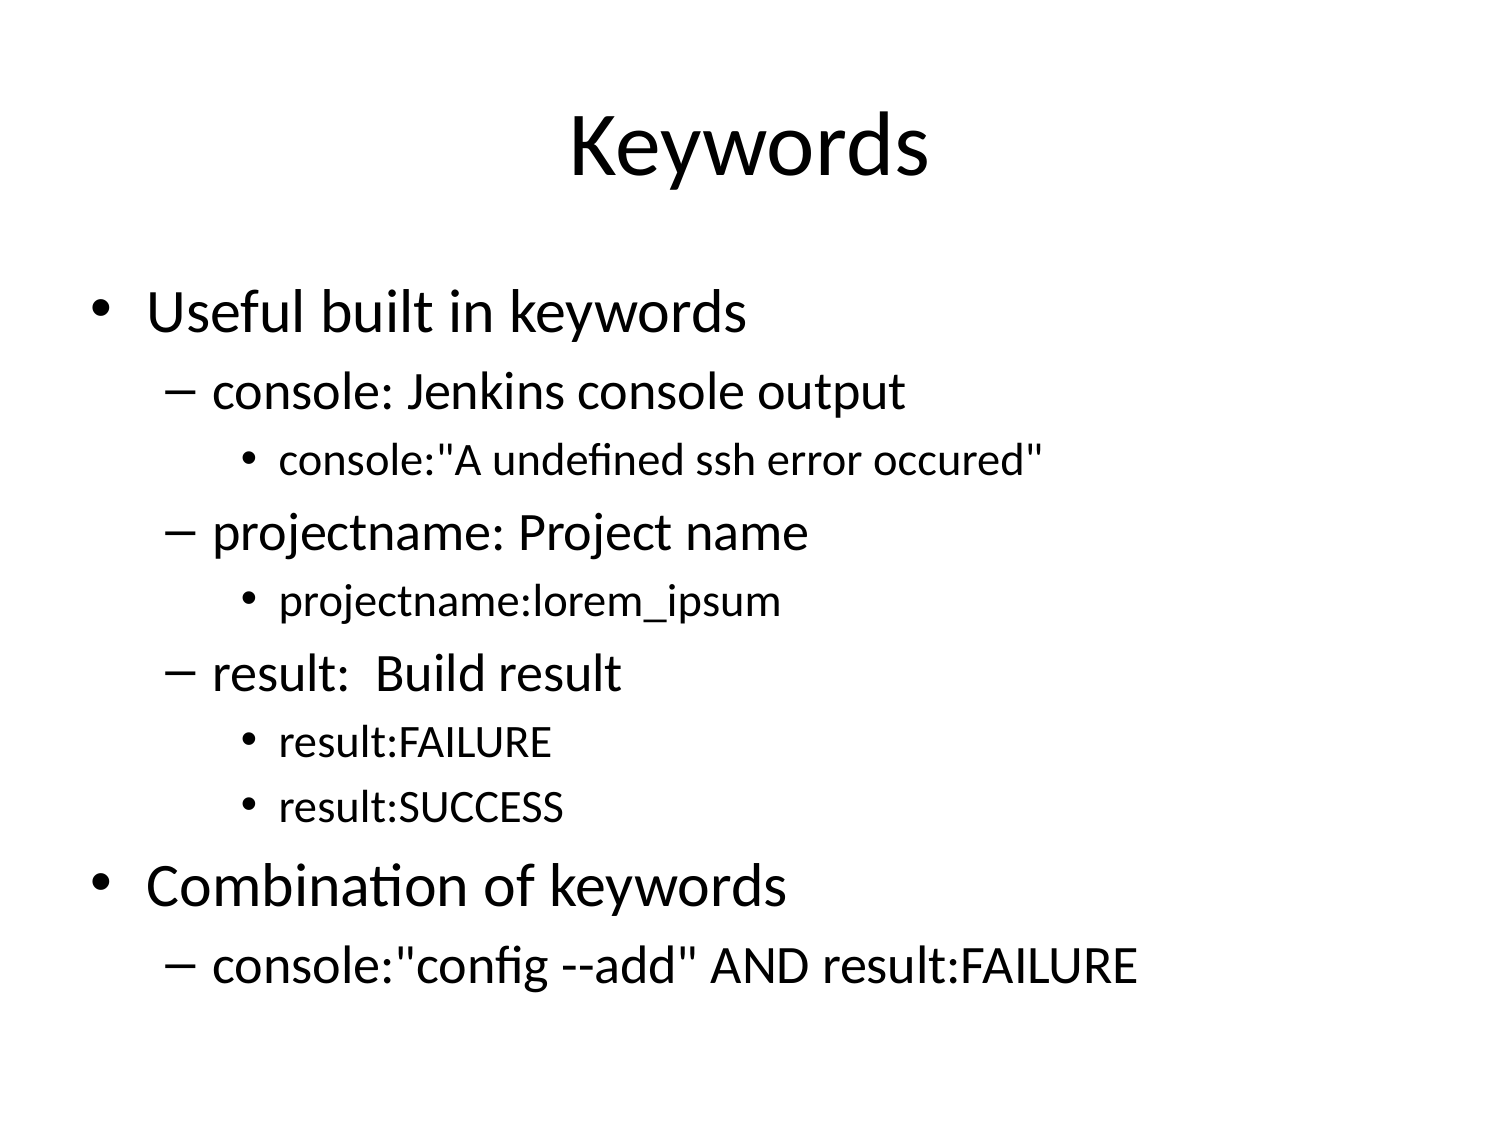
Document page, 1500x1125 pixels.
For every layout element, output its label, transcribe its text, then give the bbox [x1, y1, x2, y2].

title Keywords [75, 45, 1425, 233]
list Useful built in keywords console: Jenkins console output console:"A undefined ssh error occured" projectname: Project name projectname:lorem_ipsum result: Build result result:FAILURE result:SUCCESS Combination of keywords console:"config --add" AND result:FAILURE [75, 262, 1425, 1005]
